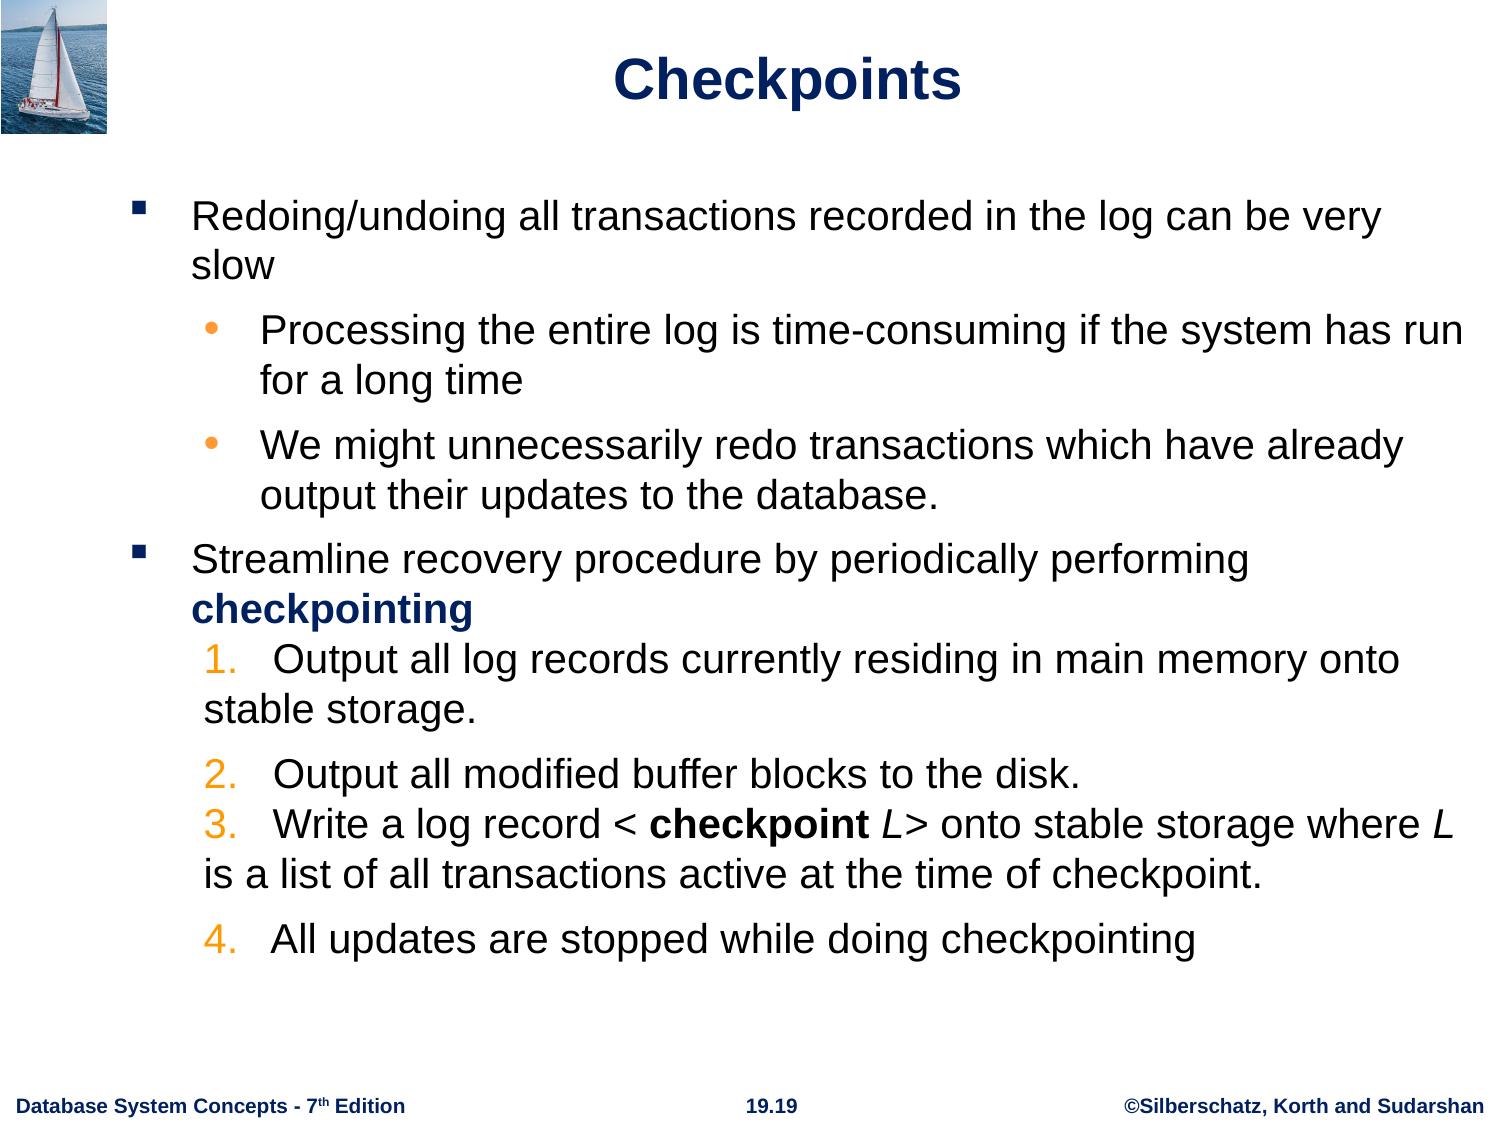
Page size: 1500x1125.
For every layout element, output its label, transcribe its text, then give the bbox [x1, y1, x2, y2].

picture [1, 0, 107, 134]
title Checkpoints [125, 18, 1452, 120]
list Redoing/undoing all transactions recorded in the log can be very slow Processing the entire log is time-consuming if the system has run for a long time We might unnecessarily redo transactions which have already output their updates to the database. Streamline recovery procedure by periodically performing checkpointing 1. Output all log records currently residing in main memory onto stable storage. 2. Output all modified buffer blocks to the disk. 3. Write a log record < checkpoint L> onto stable storage where L is a list of all transactions active at the time of checkpoint. 4. All updates are stopped while doing checkpointing [113, 180, 1483, 1062]
